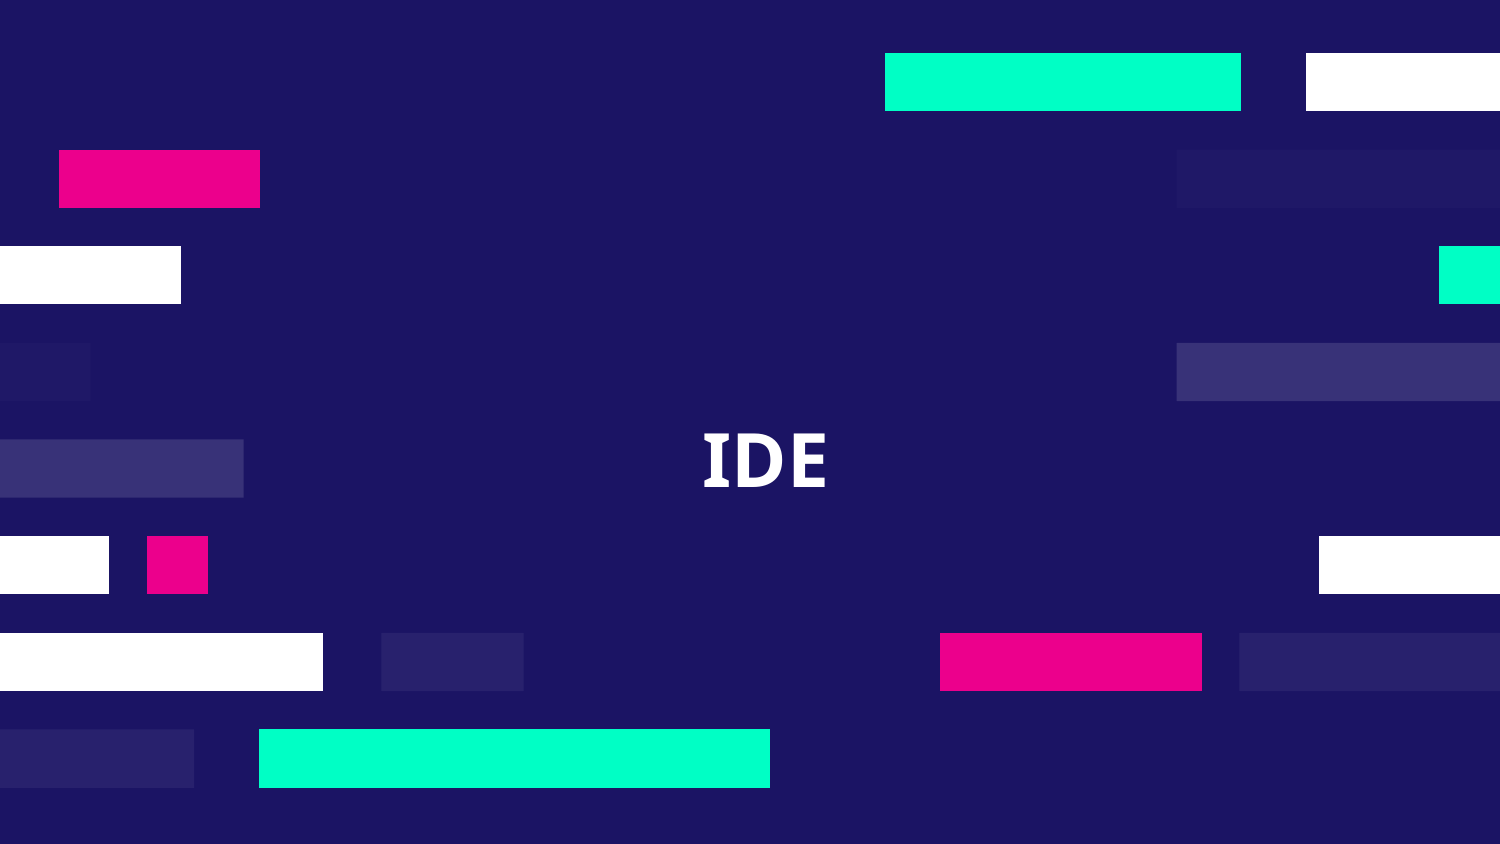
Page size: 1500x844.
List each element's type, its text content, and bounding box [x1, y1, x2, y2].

title IDE [74, 396, 1457, 519]
